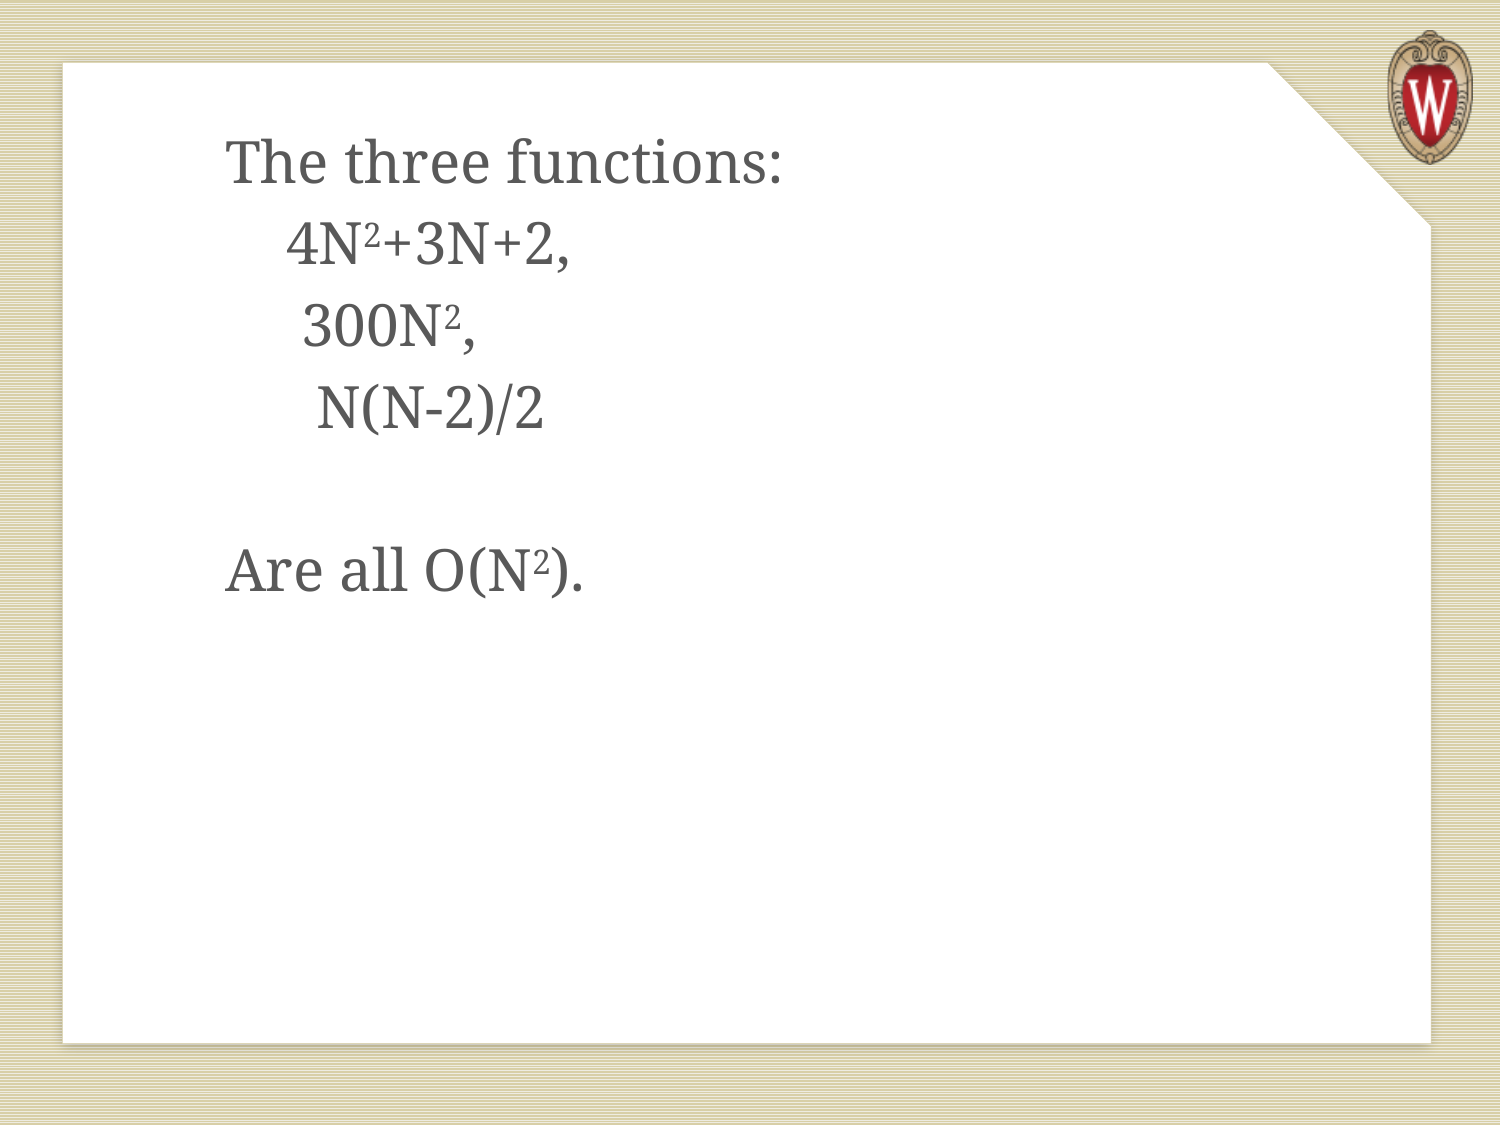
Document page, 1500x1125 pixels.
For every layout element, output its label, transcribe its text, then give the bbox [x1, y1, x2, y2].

subtitle The three functions: 4N2+3N+2, 300N2, N(N-2)/2 Are all O(N2). [225, 125, 1275, 887]
